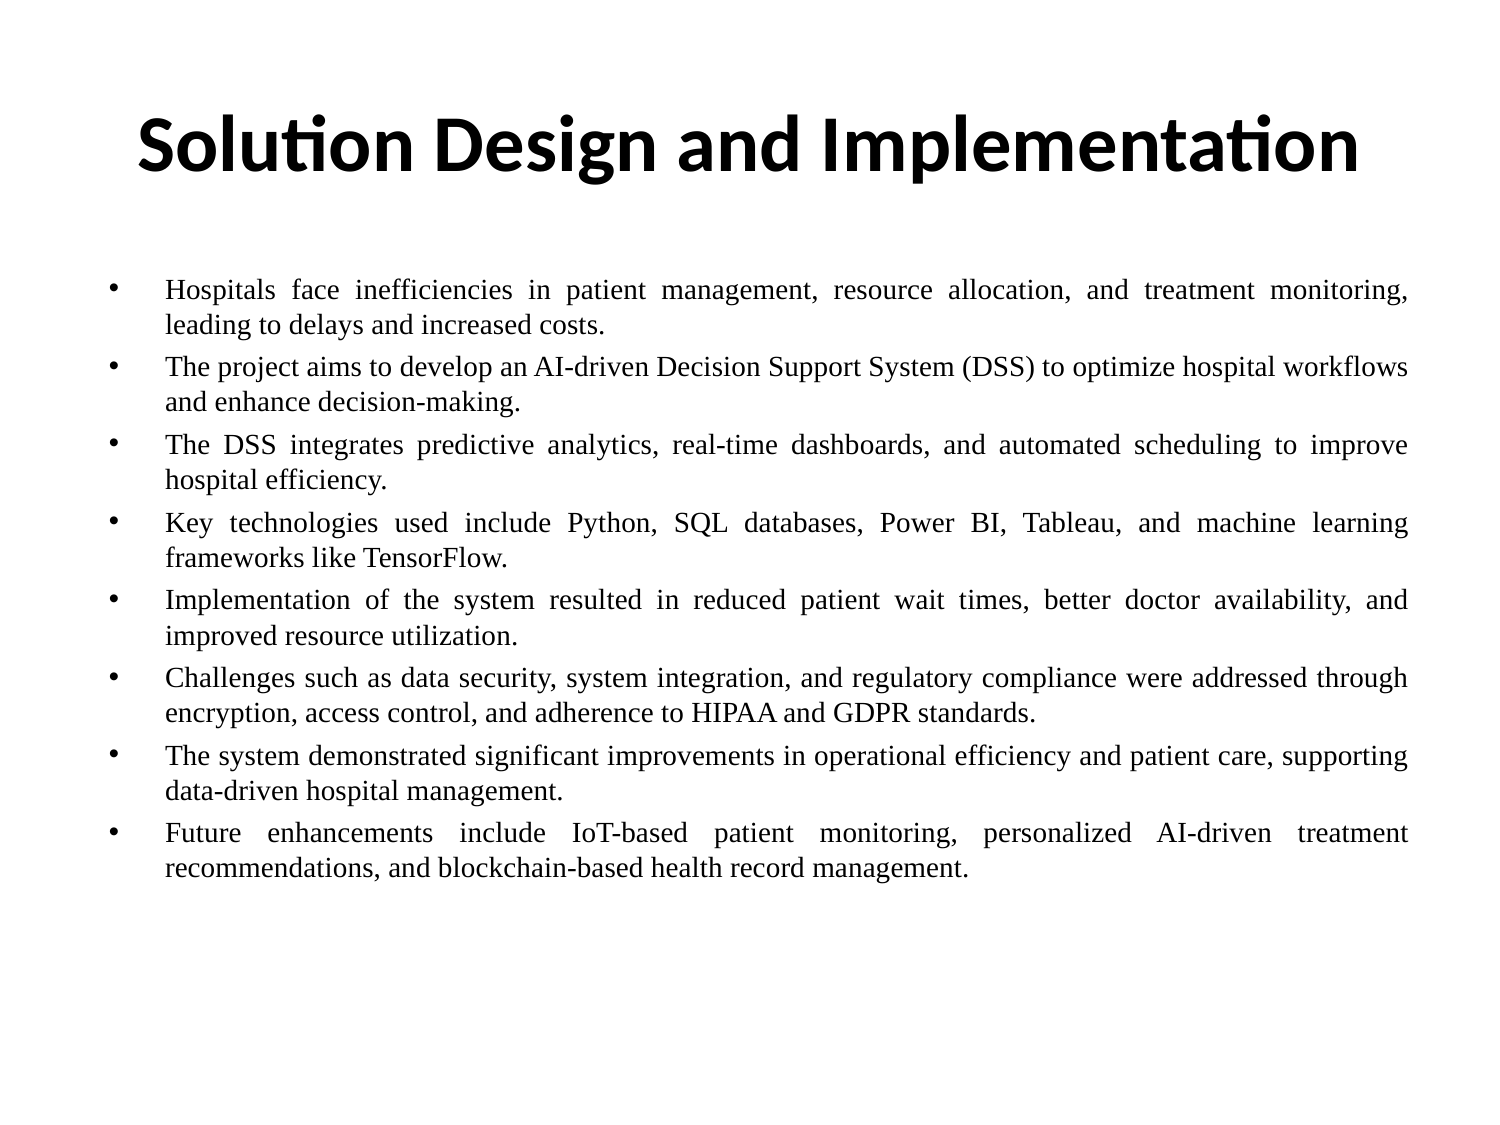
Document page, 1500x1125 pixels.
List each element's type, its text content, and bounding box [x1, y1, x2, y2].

title Solution Design and Implementation [75, 45, 1425, 233]
list Hospitals face inefficiencies in patient management, resource allocation, and treatment monitoring, leading to delays and increased costs. The project aims to develop an AI-driven Decision Support System (DSS) to optimize hospital workflows and enhance decision-making. The DSS integrates predictive analytics, real-time dashboards, and automated scheduling to improve hospital efficiency. Key technologies used include Python, SQL databases, Power BI, Tableau, and machine learning frameworks like TensorFlow. Implementation of the system resulted in reduced patient wait times, better doctor availability, and improved resource utilization. Challenges such as data security, system integration, and regulatory compliance were addressed through encryption, access control, and adherence to HIPAA and GDPR standards. The system demonstrated significant improvements in operational efficiency and patient care, supporting data-driven hospital management. Future enhancements include IoT-based patient monitoring, personalized AI-driven treatment recommendations, and blockchain-based health record management. [75, 262, 1425, 1005]
